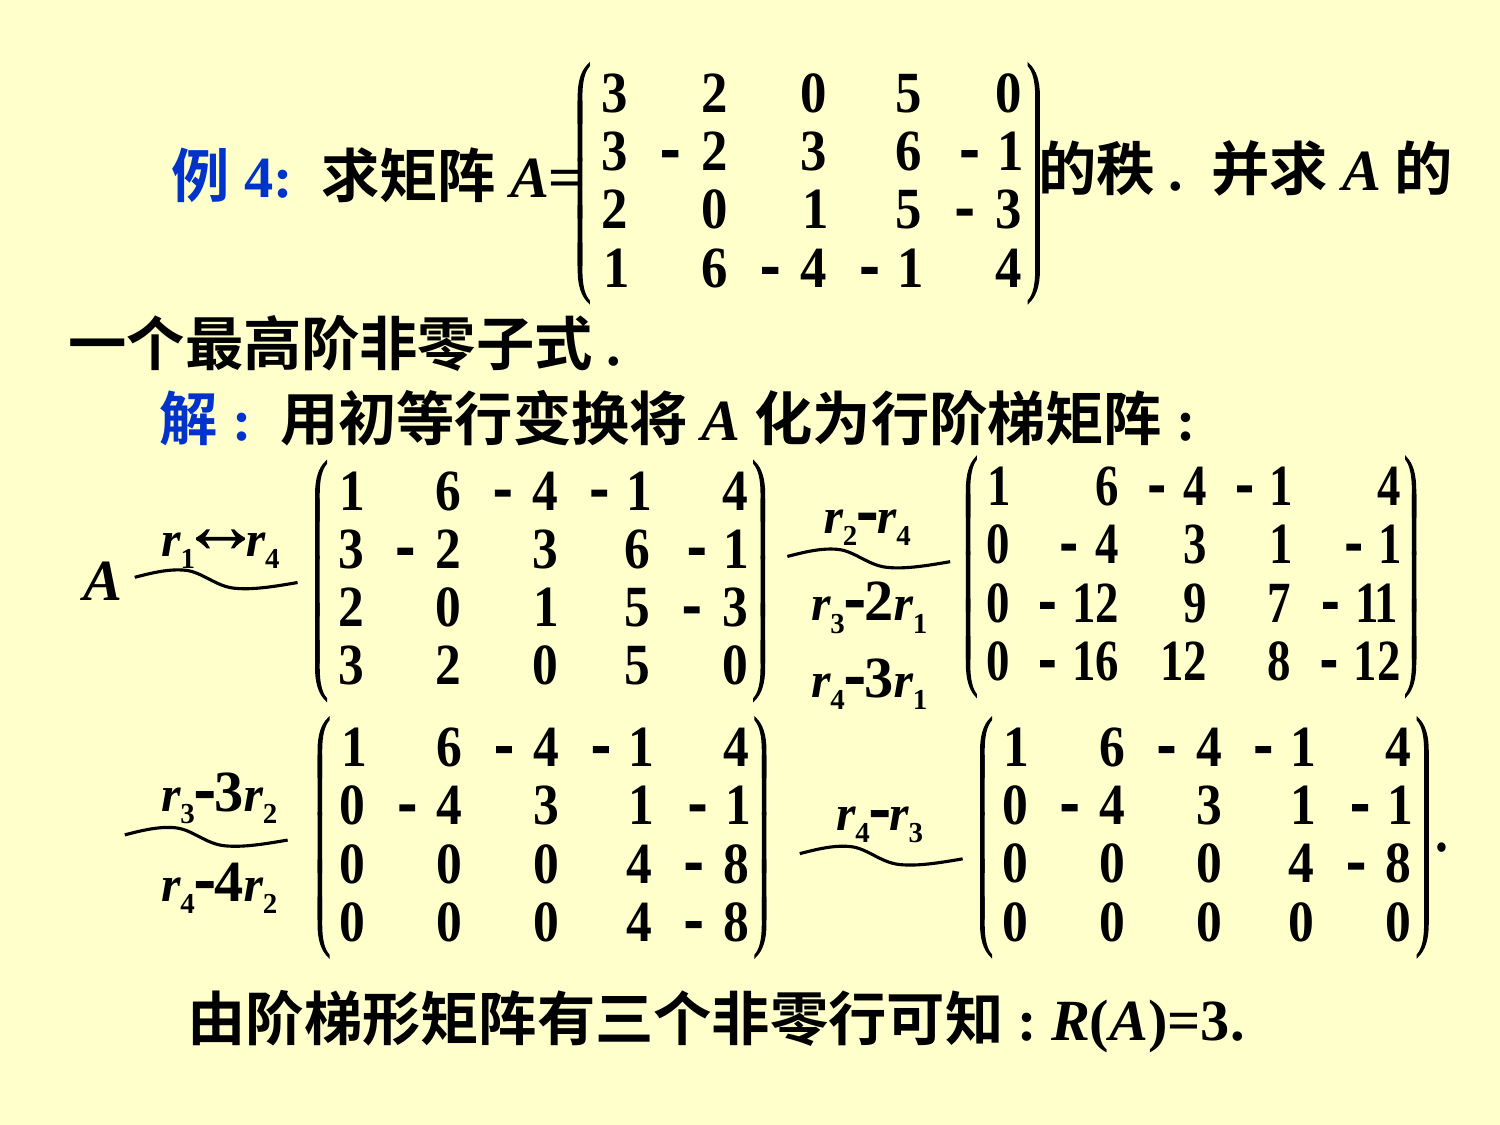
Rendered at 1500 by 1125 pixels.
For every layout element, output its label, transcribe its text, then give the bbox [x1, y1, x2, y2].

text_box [299, 714, 775, 961]
text_box A [68, 535, 138, 620]
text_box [787, 467, 952, 711]
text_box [124, 745, 302, 921]
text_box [962, 714, 1451, 961]
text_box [572, 60, 1050, 307]
text_box 由阶梯形矩阵有三个非零行可知: R(A)=3. [173, 975, 1260, 1060]
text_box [310, 458, 775, 704]
text_box 的秩. 并求A的 [1050, 125, 1468, 210]
text_box 解: 用初等行变换将A化为行阶梯矩阵: [145, 375, 1211, 460]
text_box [949, 453, 1425, 700]
text_box 一个最高阶非零子式. [53, 299, 636, 385]
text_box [134, 498, 298, 587]
text_box 例4: 求矩阵A= [157, 131, 572, 217]
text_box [799, 764, 963, 863]
